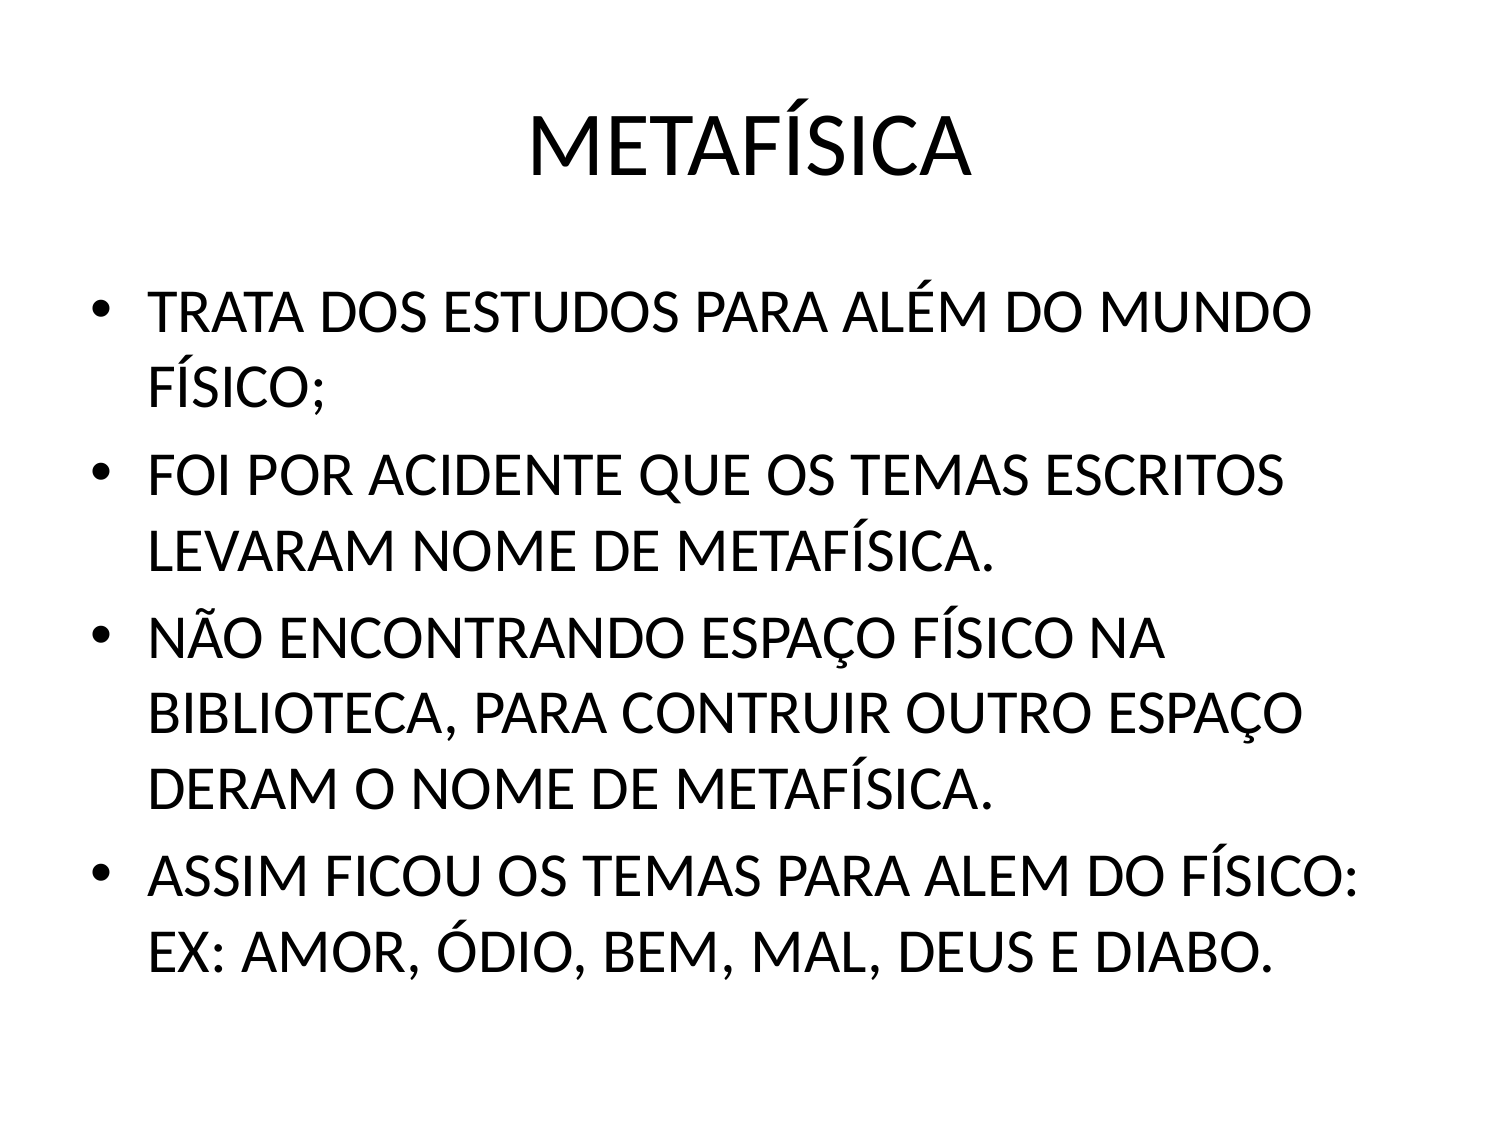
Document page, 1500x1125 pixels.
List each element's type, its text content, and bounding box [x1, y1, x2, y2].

list TRATA DOS ESTUDOS PARA ALÉM DO MUNDO FÍSICO; FOI POR ACIDENTE QUE OS TEMAS ESCRITOS LEVARAM NOME DE METAFÍSICA. NÃO ENCONTRANDO ESPAÇO FÍSICO NA BIBLIOTECA, PARA CONTRUIR OUTRO ESPAÇO DERAM O NOME DE METAFÍSICA. ASSIM FICOU OS TEMAS PARA ALEM DO FÍSICO: EX: AMOR, ÓDIO, BEM, MAL, DEUS E DIABO. [75, 262, 1425, 1005]
title METAFÍSICA [75, 45, 1425, 233]
